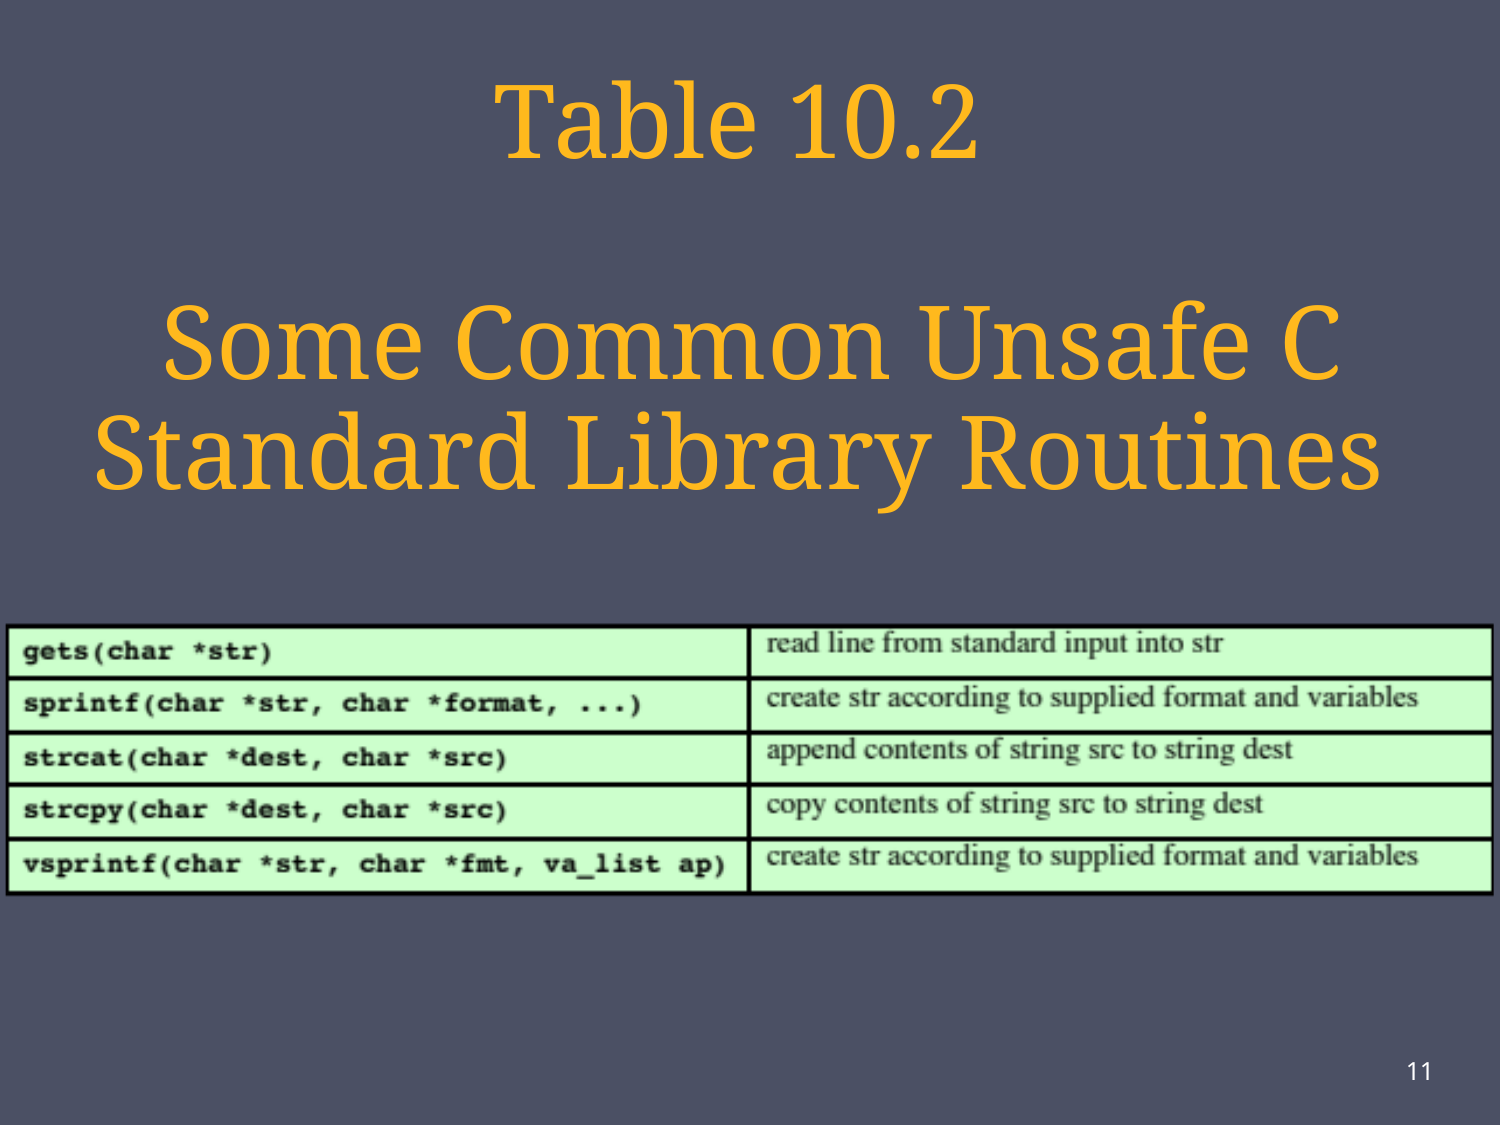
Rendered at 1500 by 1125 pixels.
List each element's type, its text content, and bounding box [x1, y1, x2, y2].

slide_number 11 [1401, 1042, 1494, 1103]
picture [5, 585, 1494, 935]
title Table 10.2 Some Common Unsafe C Standard Library Routines [76, 255, 1427, 518]
